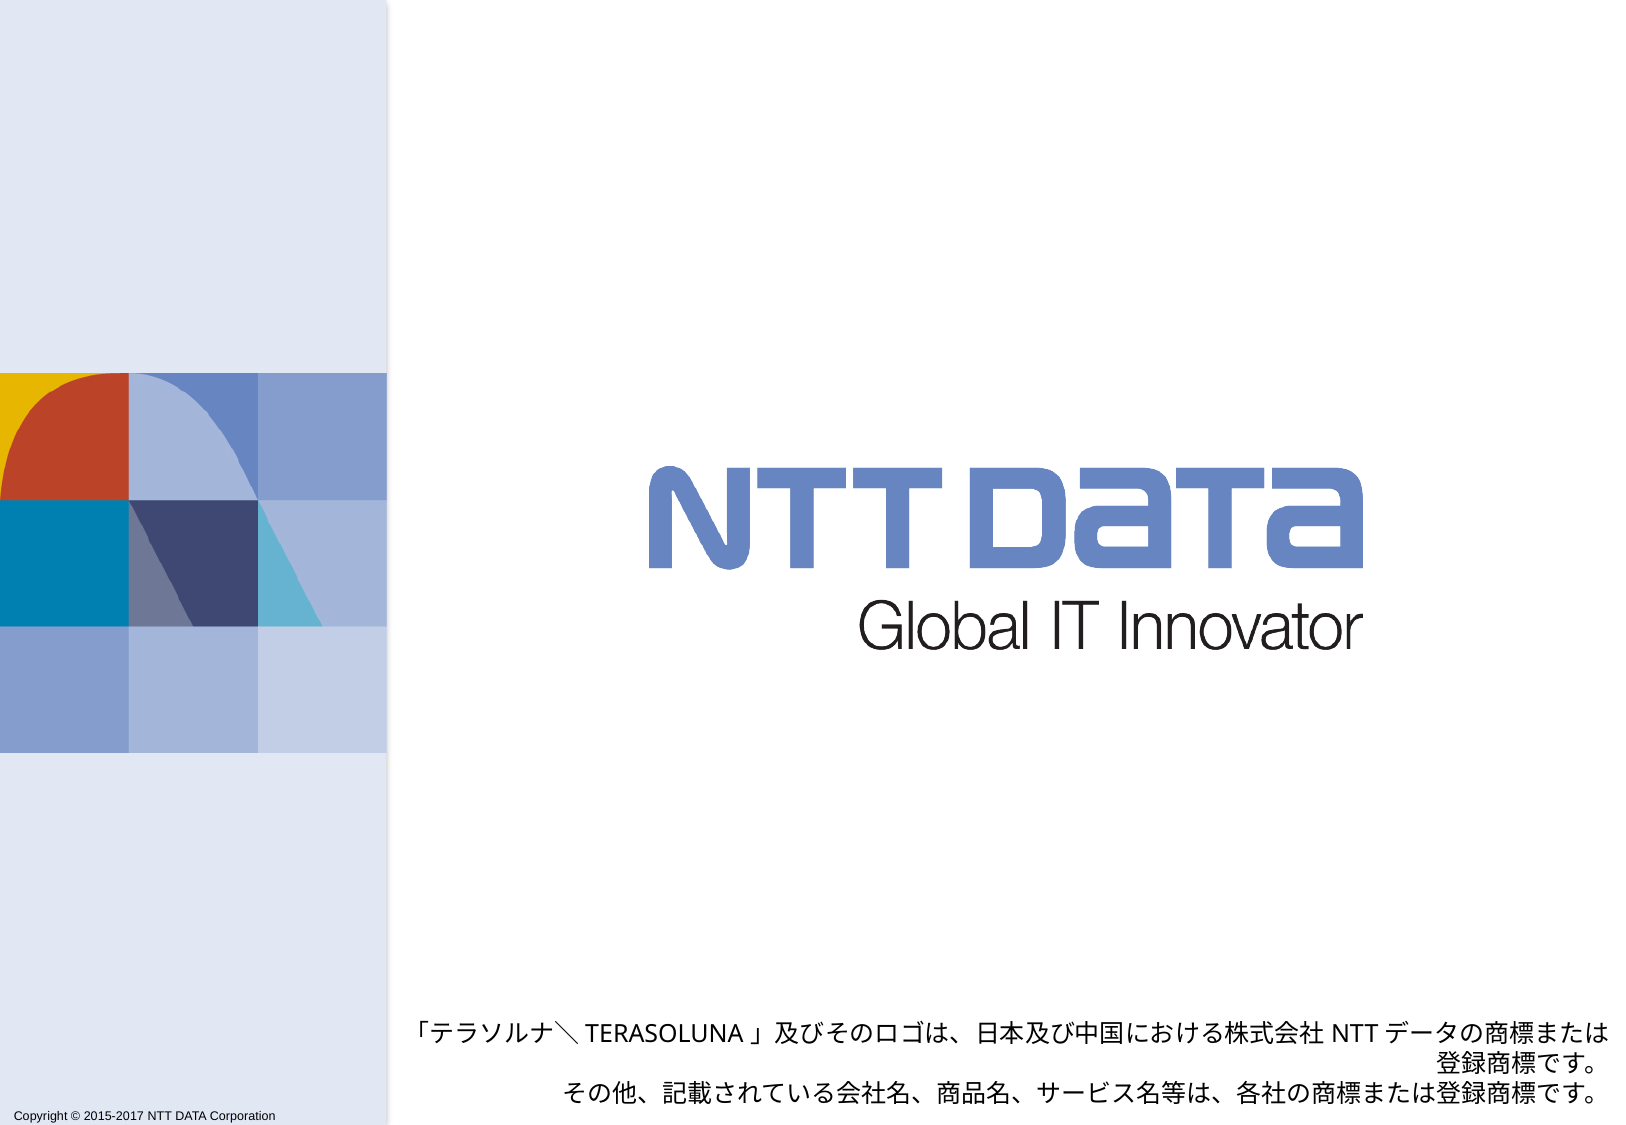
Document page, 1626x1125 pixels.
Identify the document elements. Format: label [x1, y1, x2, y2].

picture [0, 373, 387, 753]
picture [649, 466, 1363, 650]
